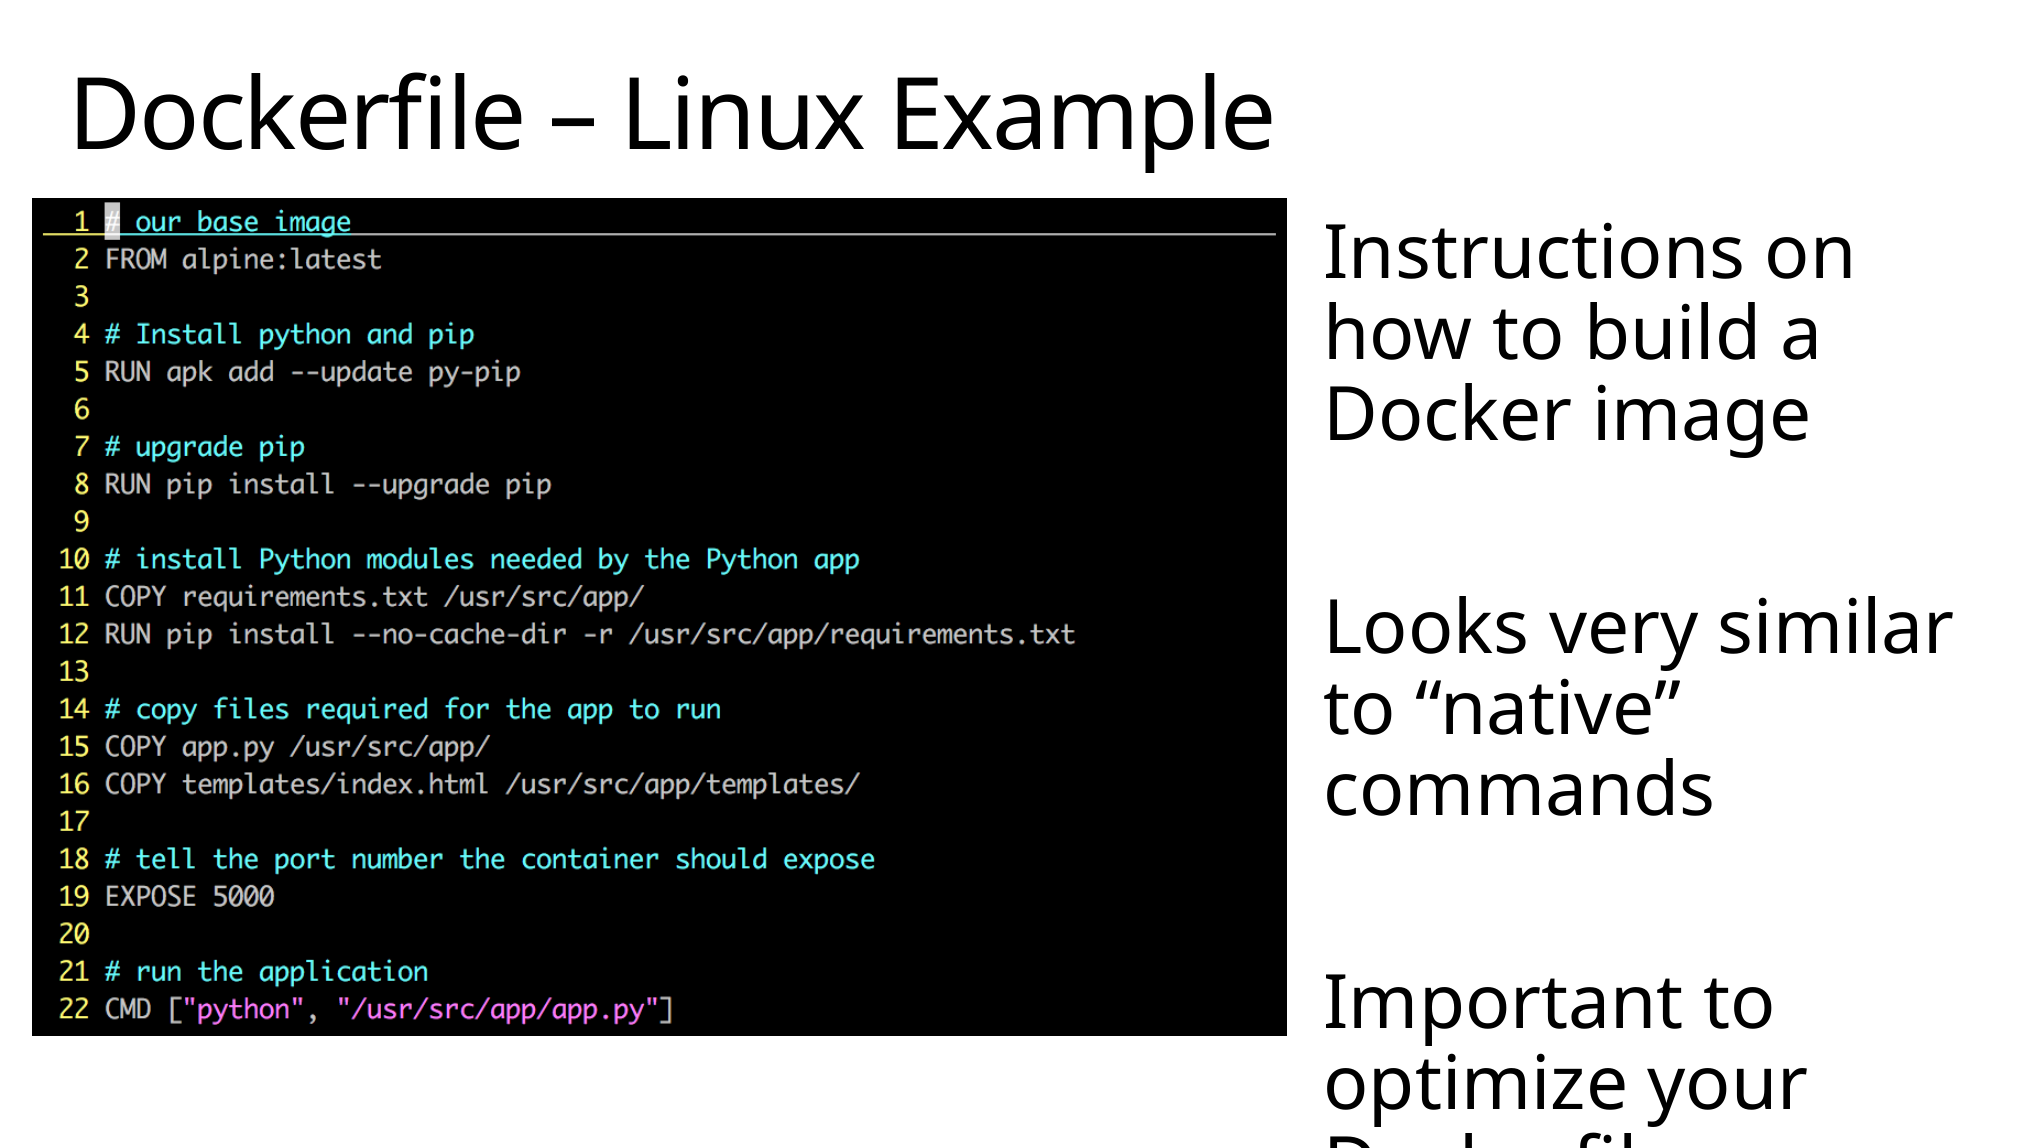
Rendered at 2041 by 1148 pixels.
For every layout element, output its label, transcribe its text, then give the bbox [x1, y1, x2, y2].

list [32, 198, 1288, 1036]
list Instructions on how to build a Docker image Looks very similar to “native” commands Important to optimize your Dockerfile [1299, 198, 1996, 1062]
title Dockerfile – Linux Example [45, 48, 1996, 199]
